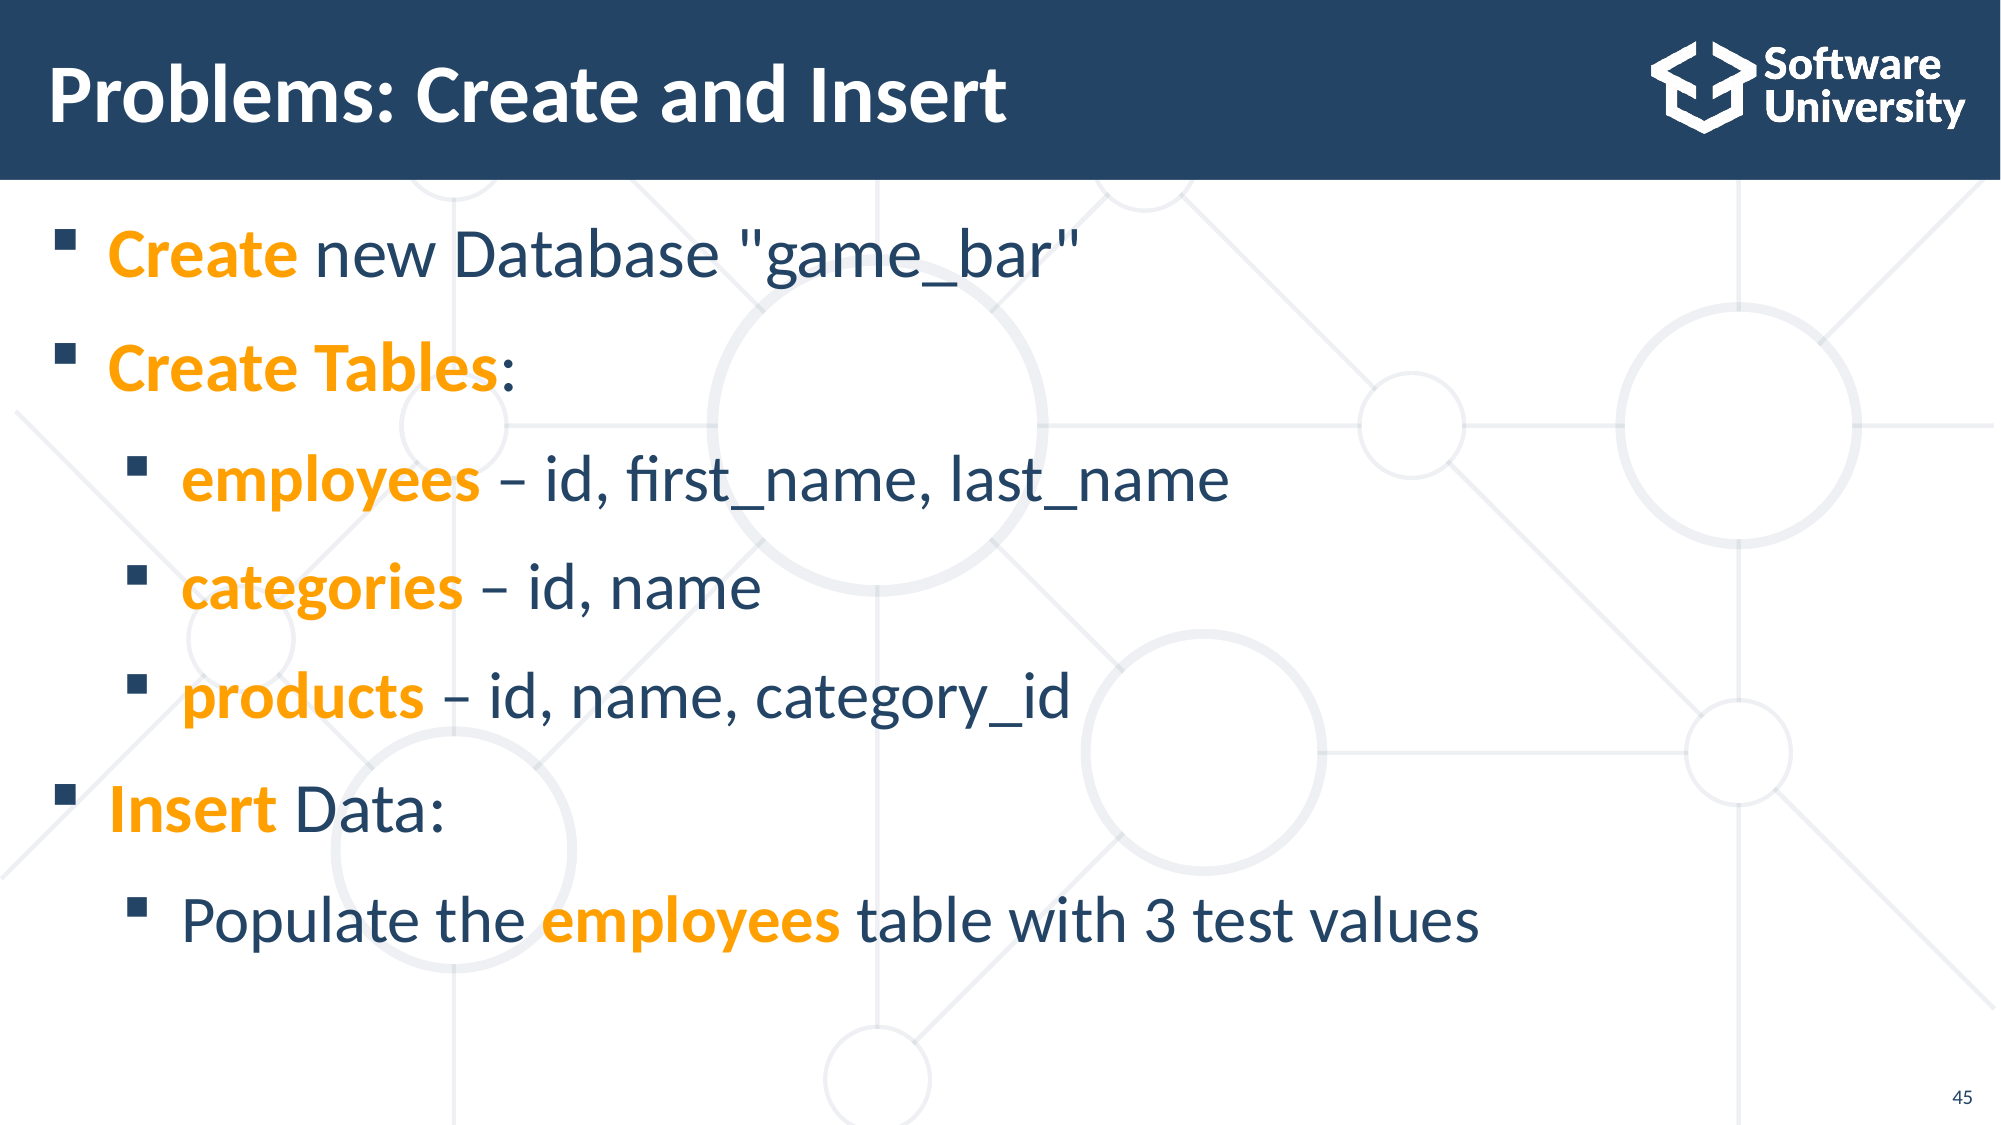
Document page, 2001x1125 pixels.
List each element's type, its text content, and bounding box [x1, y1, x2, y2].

slide_number 45 [1927, 1067, 1989, 1117]
title Problems: Create and Insert [31, 16, 1625, 162]
list Create new Database "game_bar" Create Tables: employees – id, first_name, last_name categories – id, name products – id, name, category_id Insert Data: Populate the employees table with 3 test values [31, 196, 1970, 1025]
picture [1651, 41, 1966, 134]
